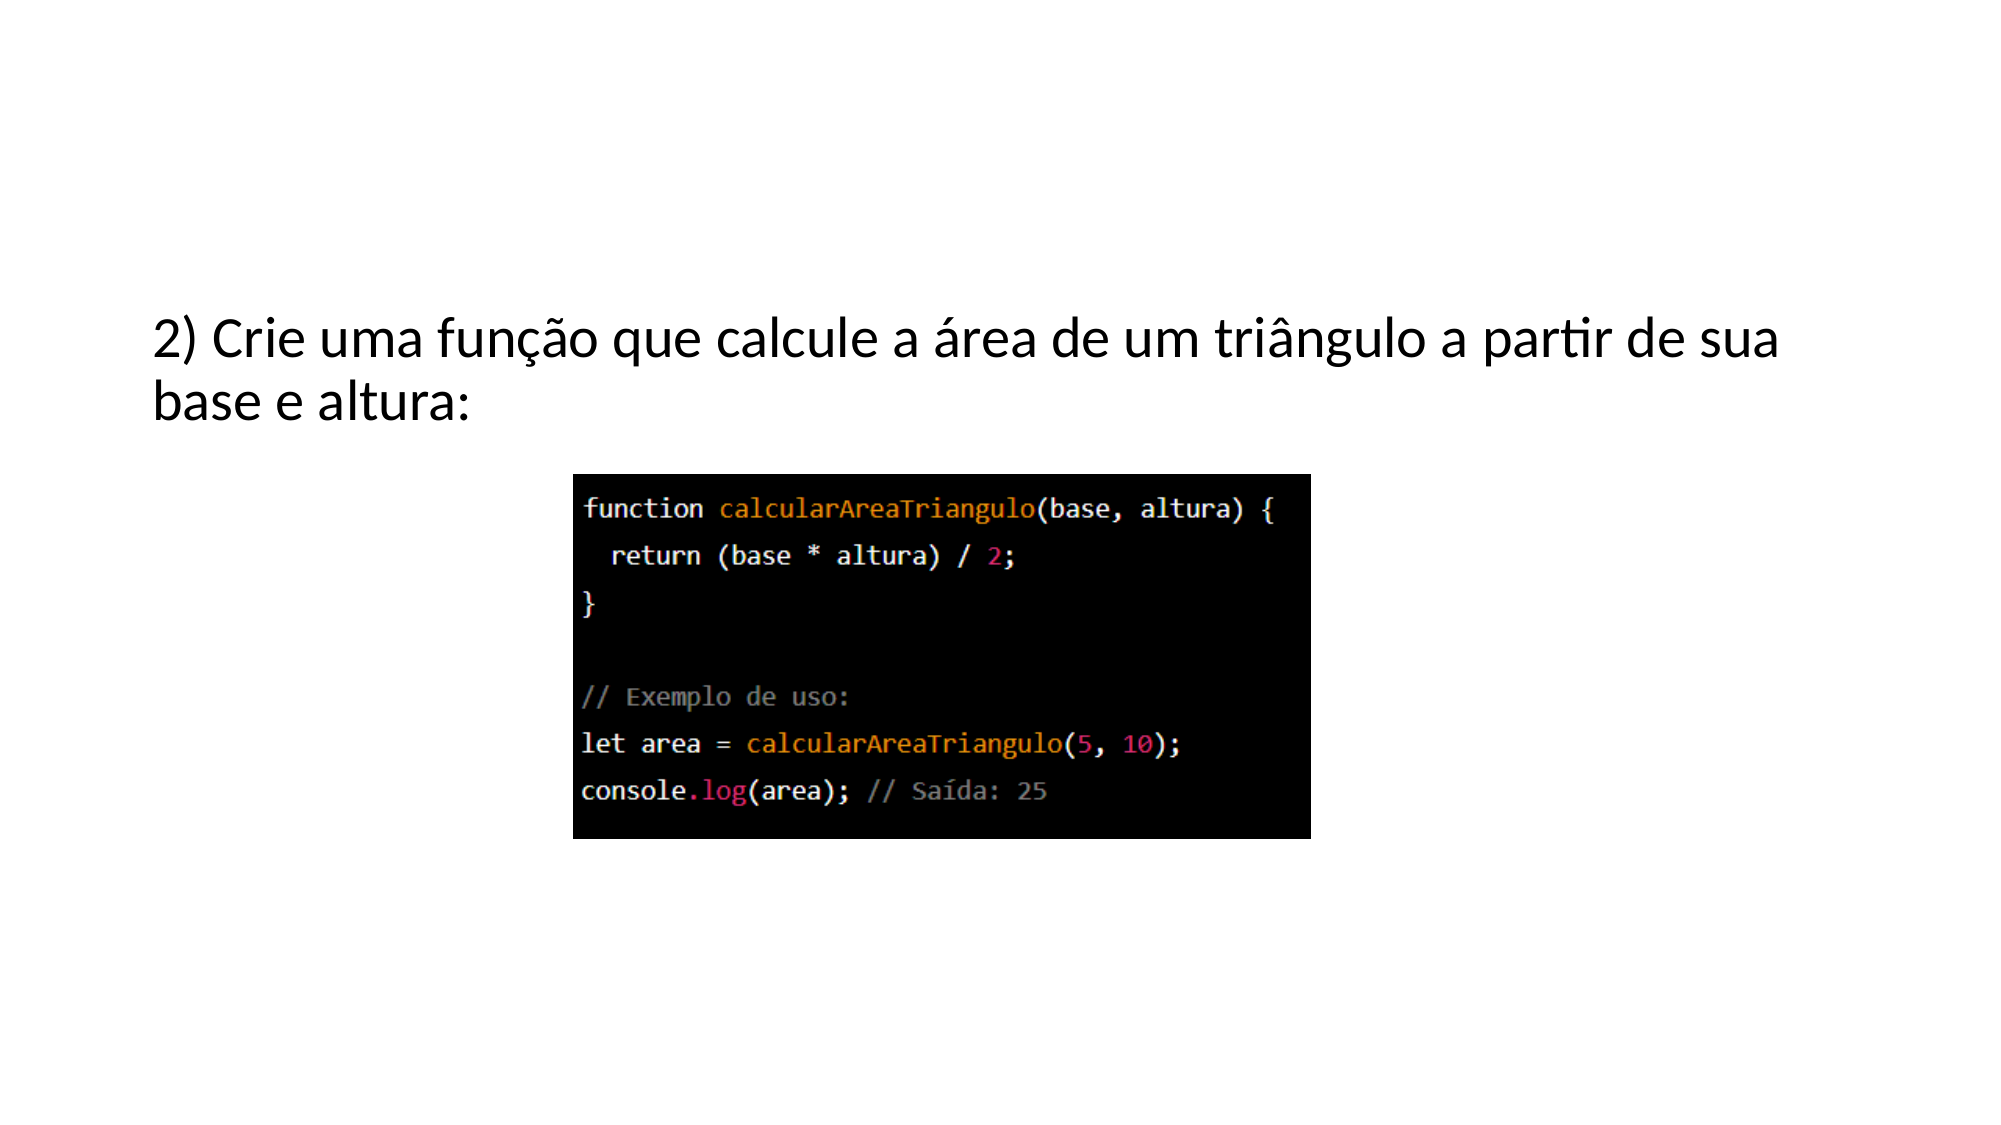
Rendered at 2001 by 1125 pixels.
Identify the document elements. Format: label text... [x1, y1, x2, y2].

picture [573, 474, 1311, 839]
list 2) Crie uma função que calcule a área de um triângulo a partir de sua base e altura: [137, 299, 1863, 1014]
